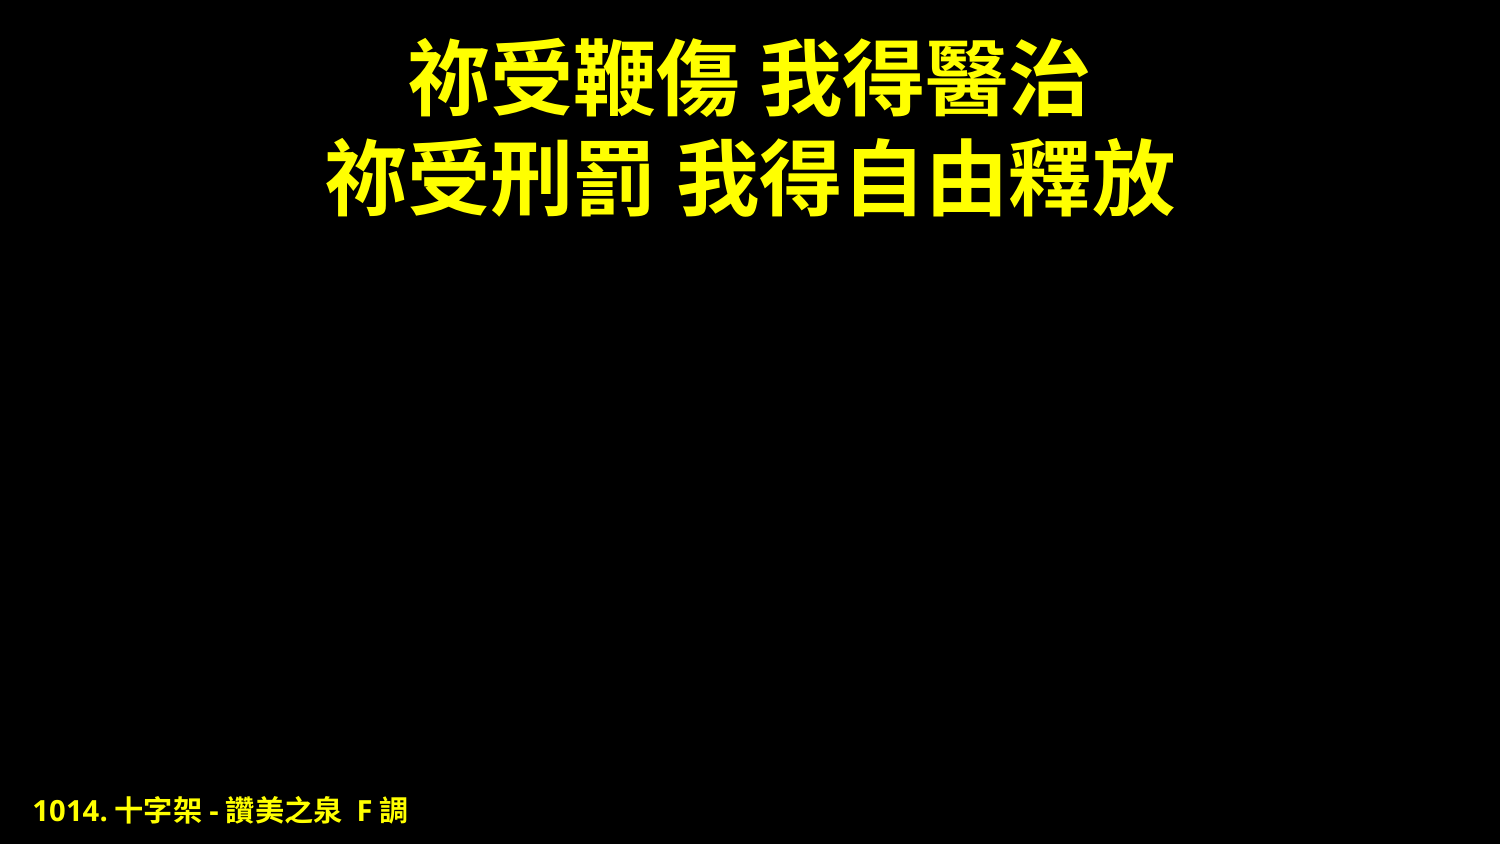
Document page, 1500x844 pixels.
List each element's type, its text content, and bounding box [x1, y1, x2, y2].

title 祢受鞭傷 我得醫治 祢受刑罰 我得自由釋放 [0, 55, 1500, 197]
text_box 1014.十字架-讚美之泉 F調 [17, 784, 774, 835]
